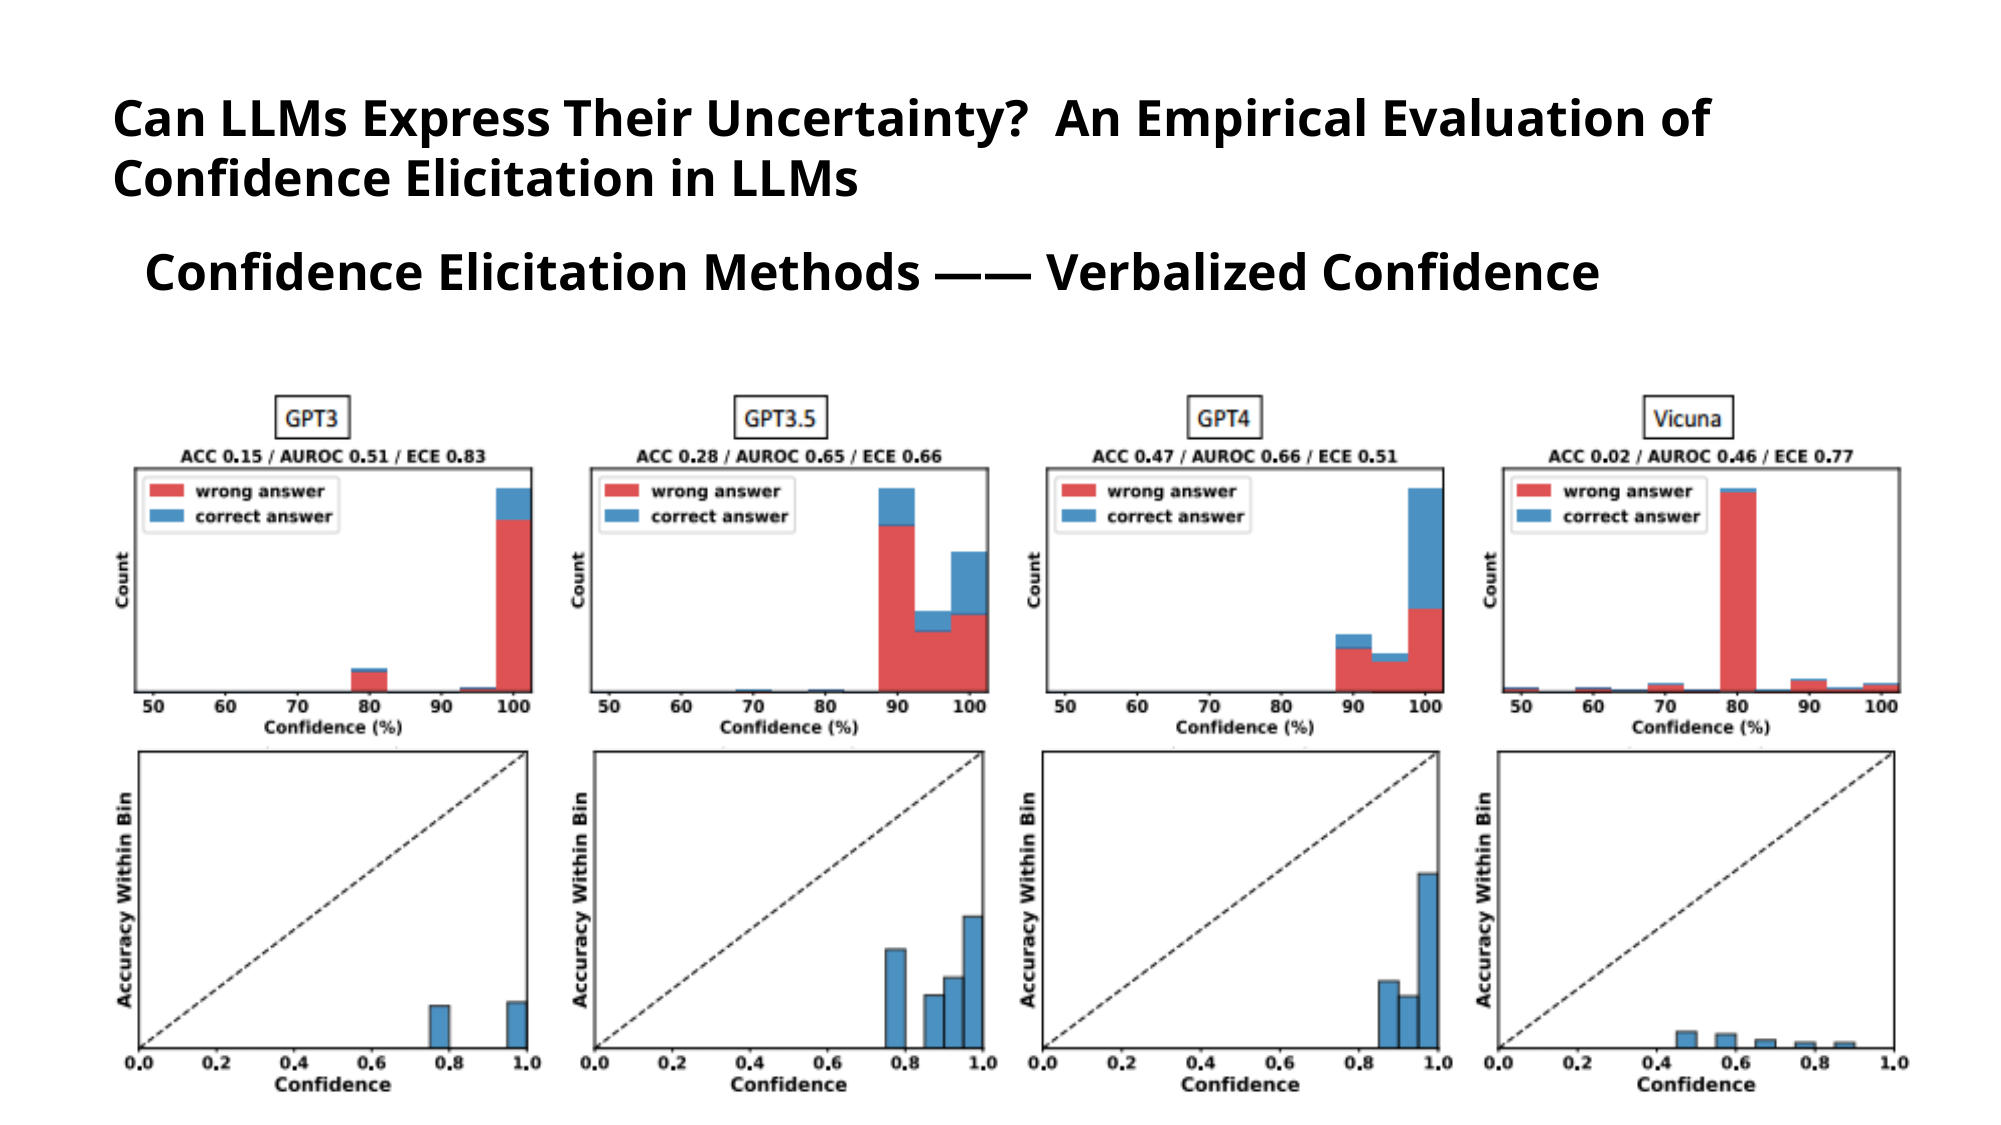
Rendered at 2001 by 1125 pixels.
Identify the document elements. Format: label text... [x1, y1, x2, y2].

picture [112, 368, 1922, 1109]
text_box Can LLMs Express Their Uncertainty? An Empirical Evaluation of Confidence Elicitation in LLMs [97, 78, 1974, 214]
text_box Confidence Elicitation Methods —— Verbalized Confidence [130, 233, 1617, 309]
